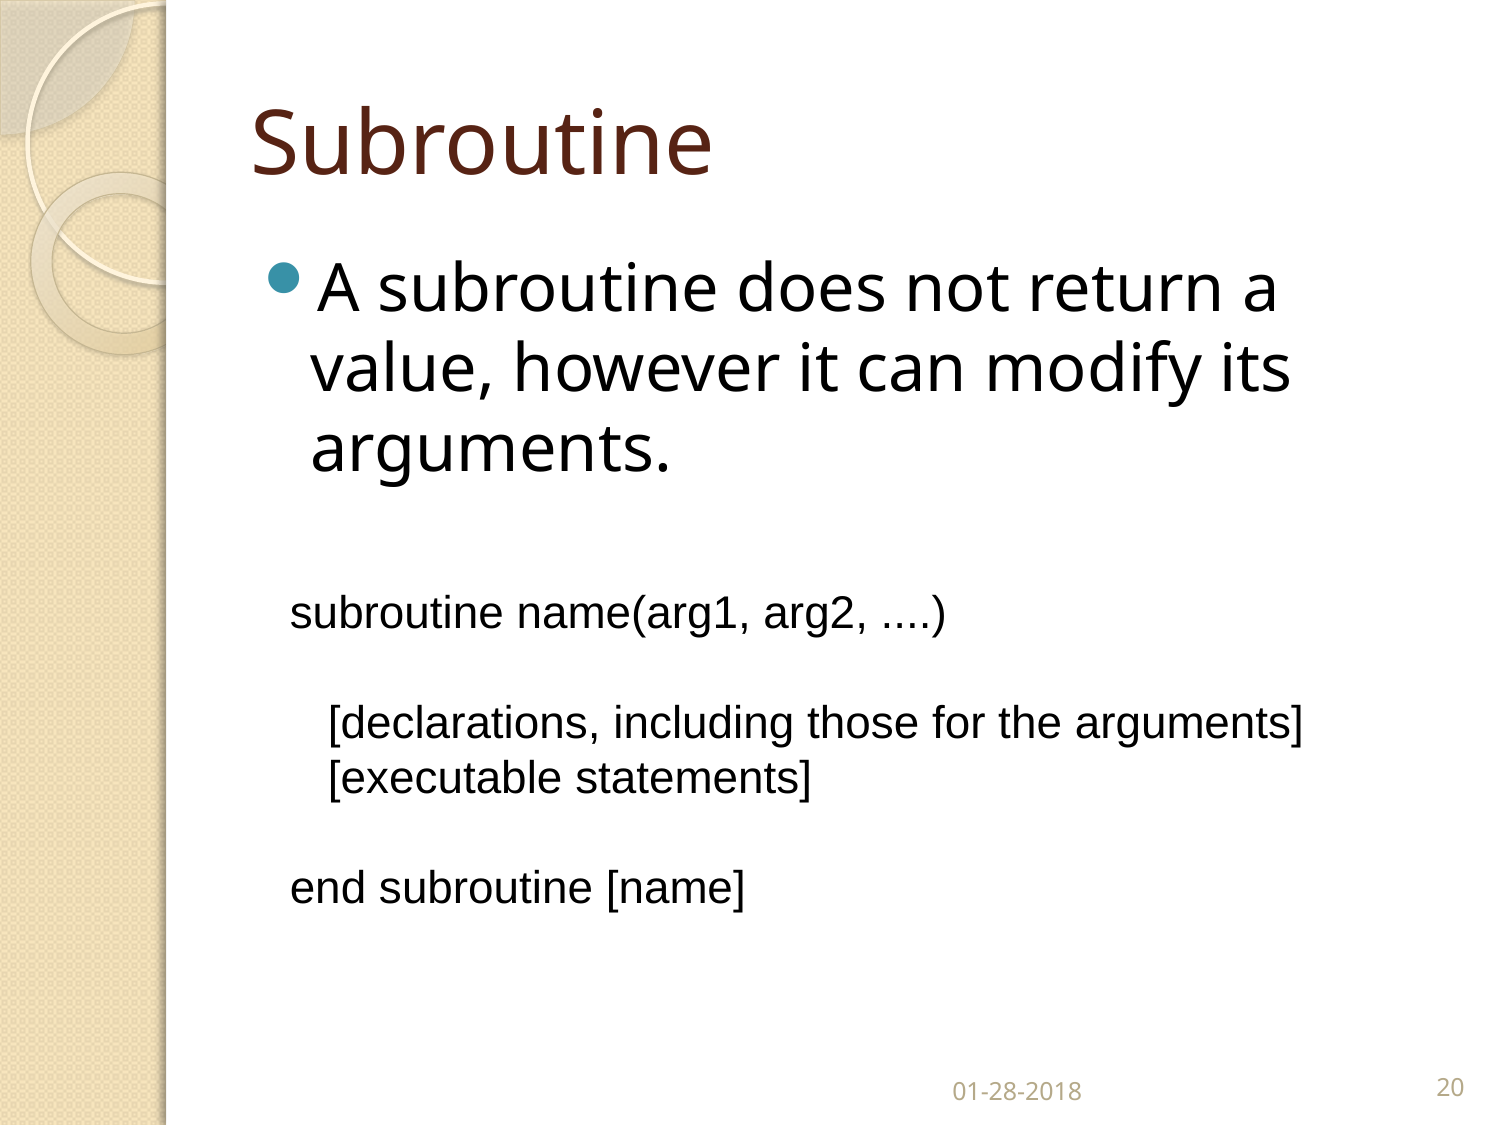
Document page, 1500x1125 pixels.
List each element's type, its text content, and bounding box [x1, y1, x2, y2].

list A subroutine does not return a value, however it can modify its arguments. [235, 237, 1466, 413]
footer 01-28-2018 [937, 1034, 1413, 1113]
title Subroutine [235, 45, 1466, 233]
text_box subroutine name(arg1, arg2, ....) [declarations, including those for the arguments] [executable statements] end subroutine [name] [274, 574, 1388, 920]
slide_number 20 [1413, 1034, 1488, 1113]
